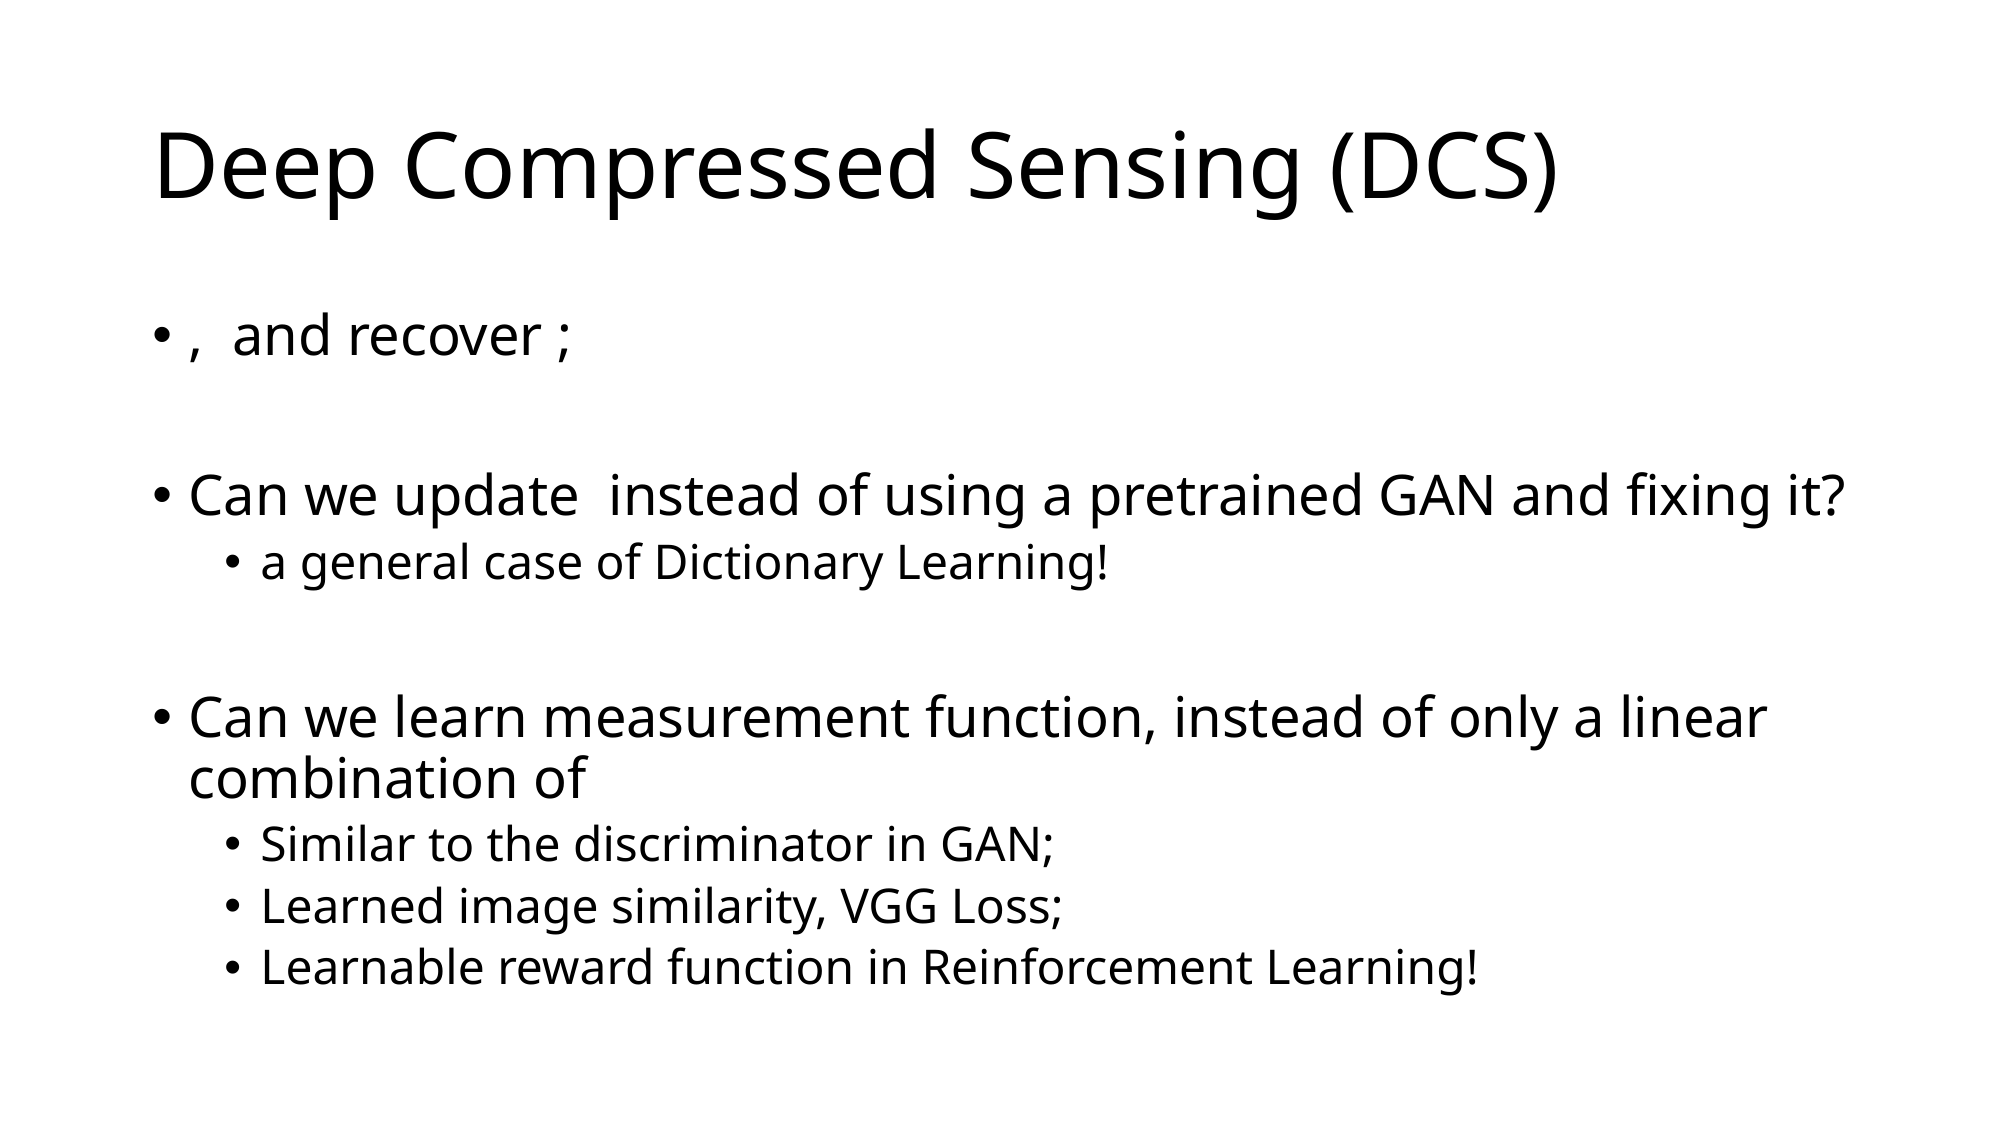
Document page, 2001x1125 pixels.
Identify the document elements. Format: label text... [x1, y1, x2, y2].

title Deep Compressed Sensing (DCS) [137, 59, 1863, 278]
